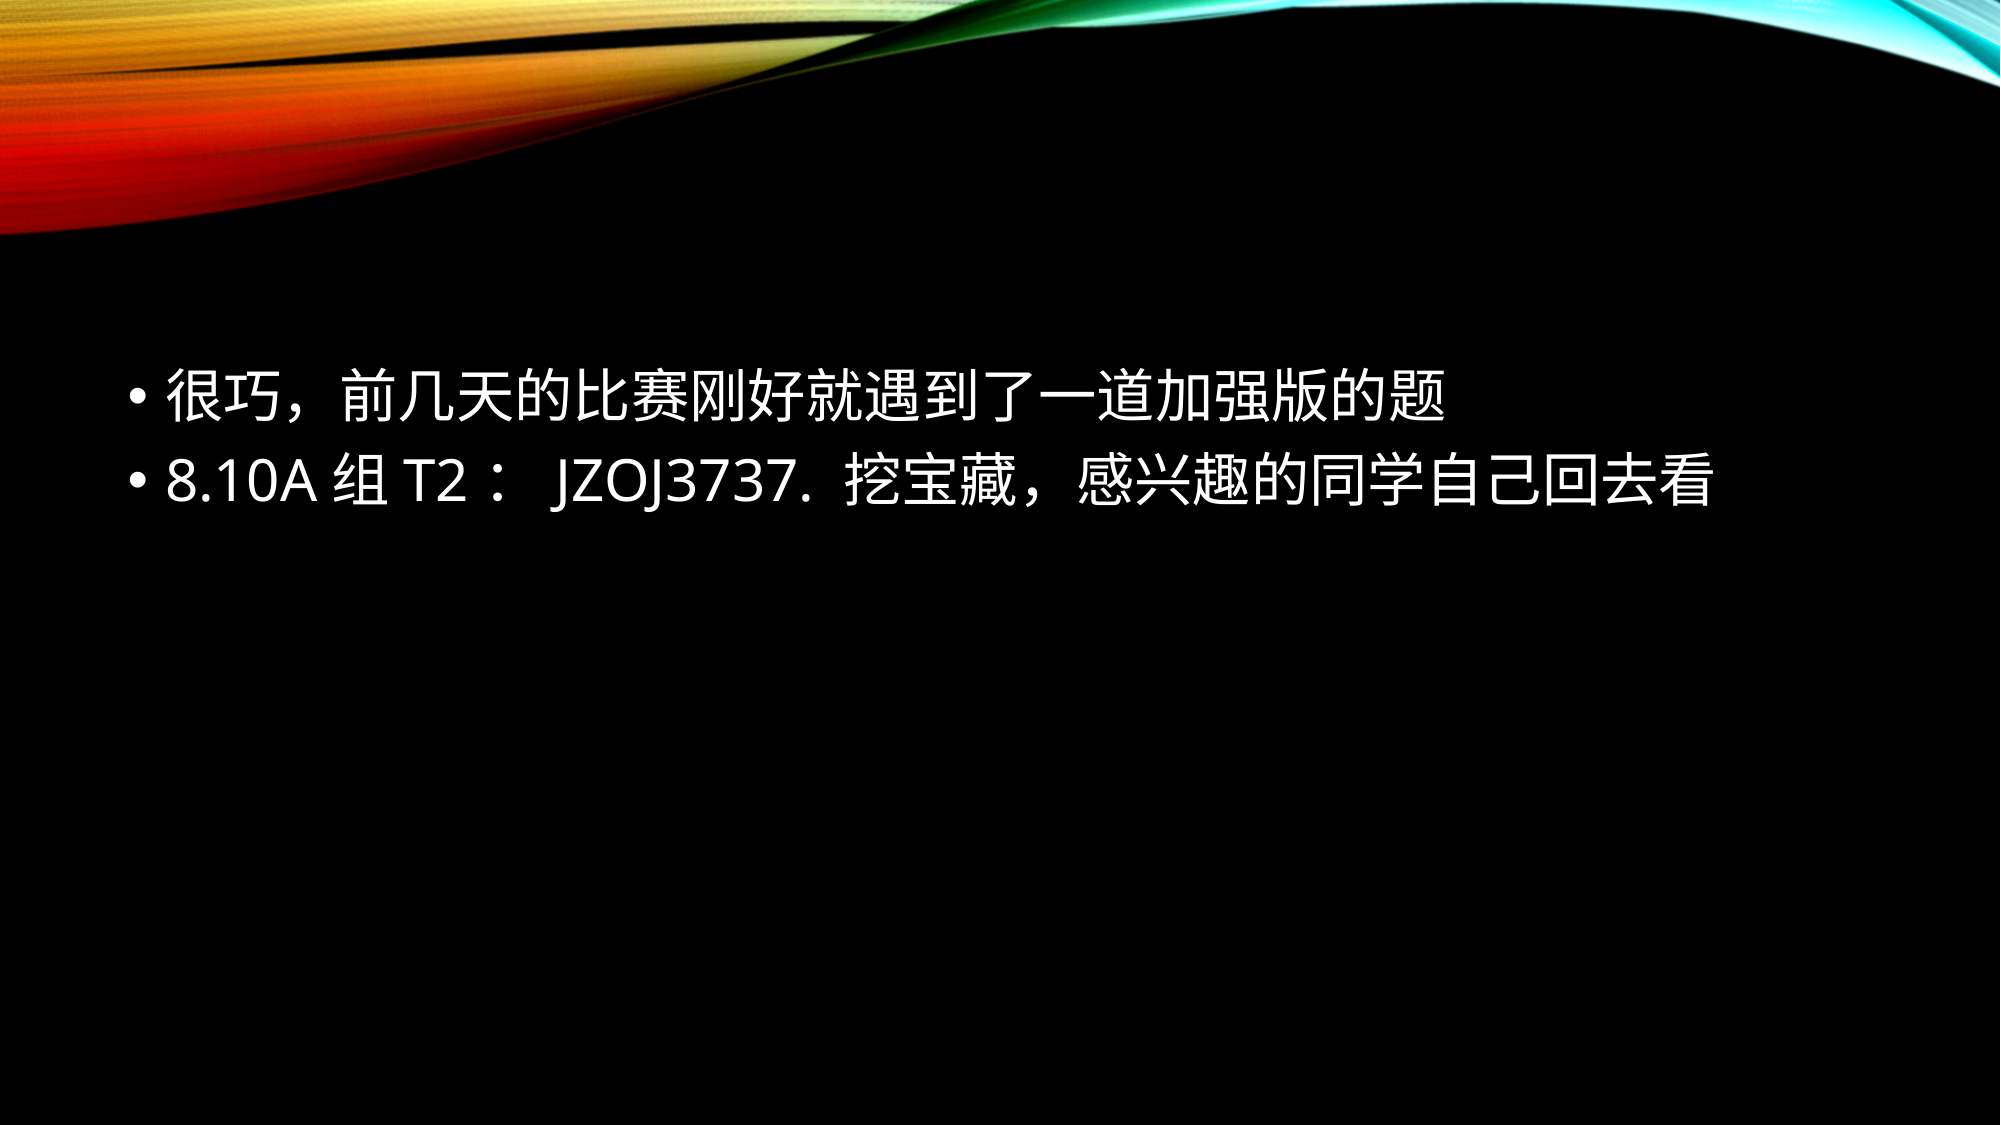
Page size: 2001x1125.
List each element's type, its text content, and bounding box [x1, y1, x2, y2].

picture [0, 0, 2000, 237]
list 很巧，前几天的比赛刚好就遇到了一道加强版的题 8.10A组T2：JZOJ3737. 挖宝藏，感兴趣的同学自己回去看 [112, 360, 1888, 1021]
